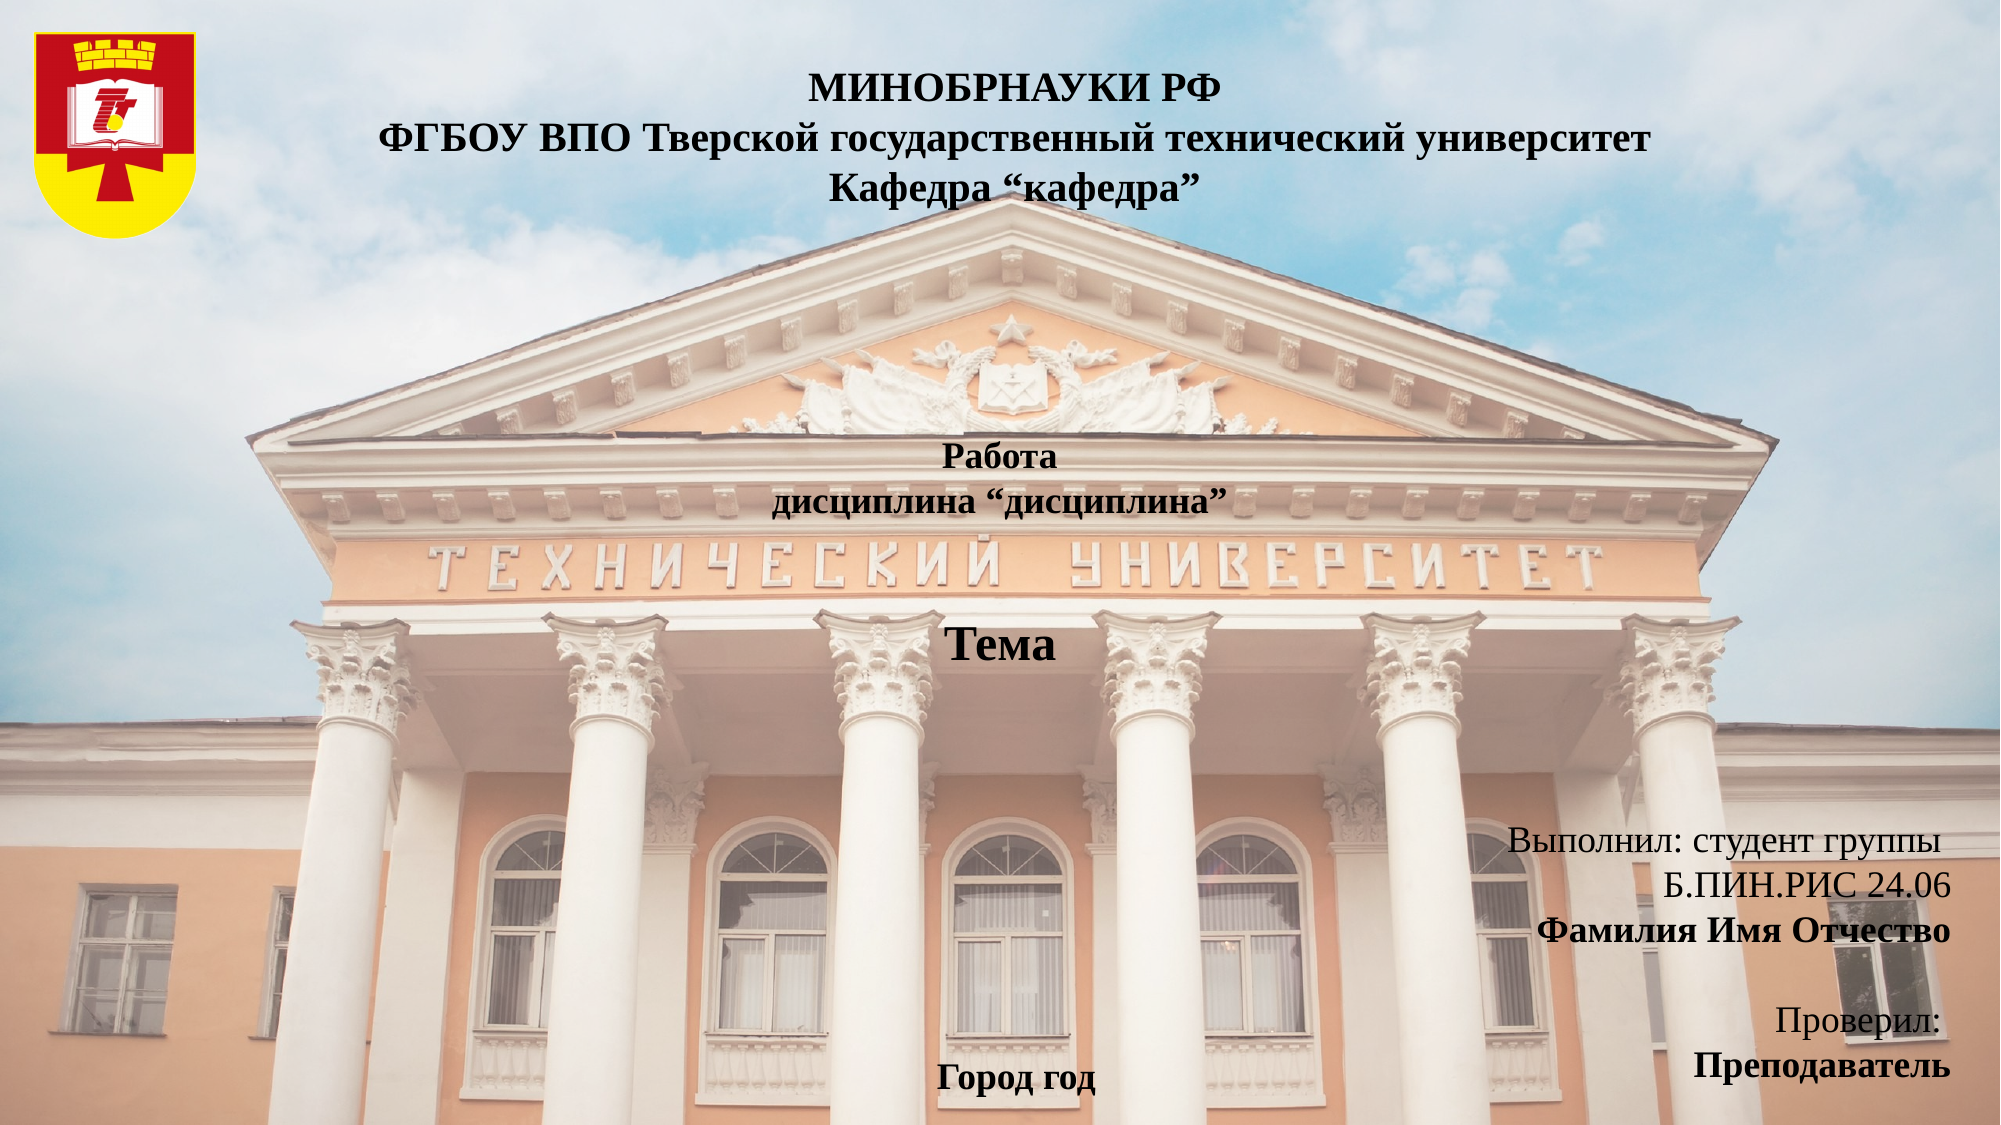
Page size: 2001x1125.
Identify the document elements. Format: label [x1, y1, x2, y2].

picture [33, 32, 196, 239]
